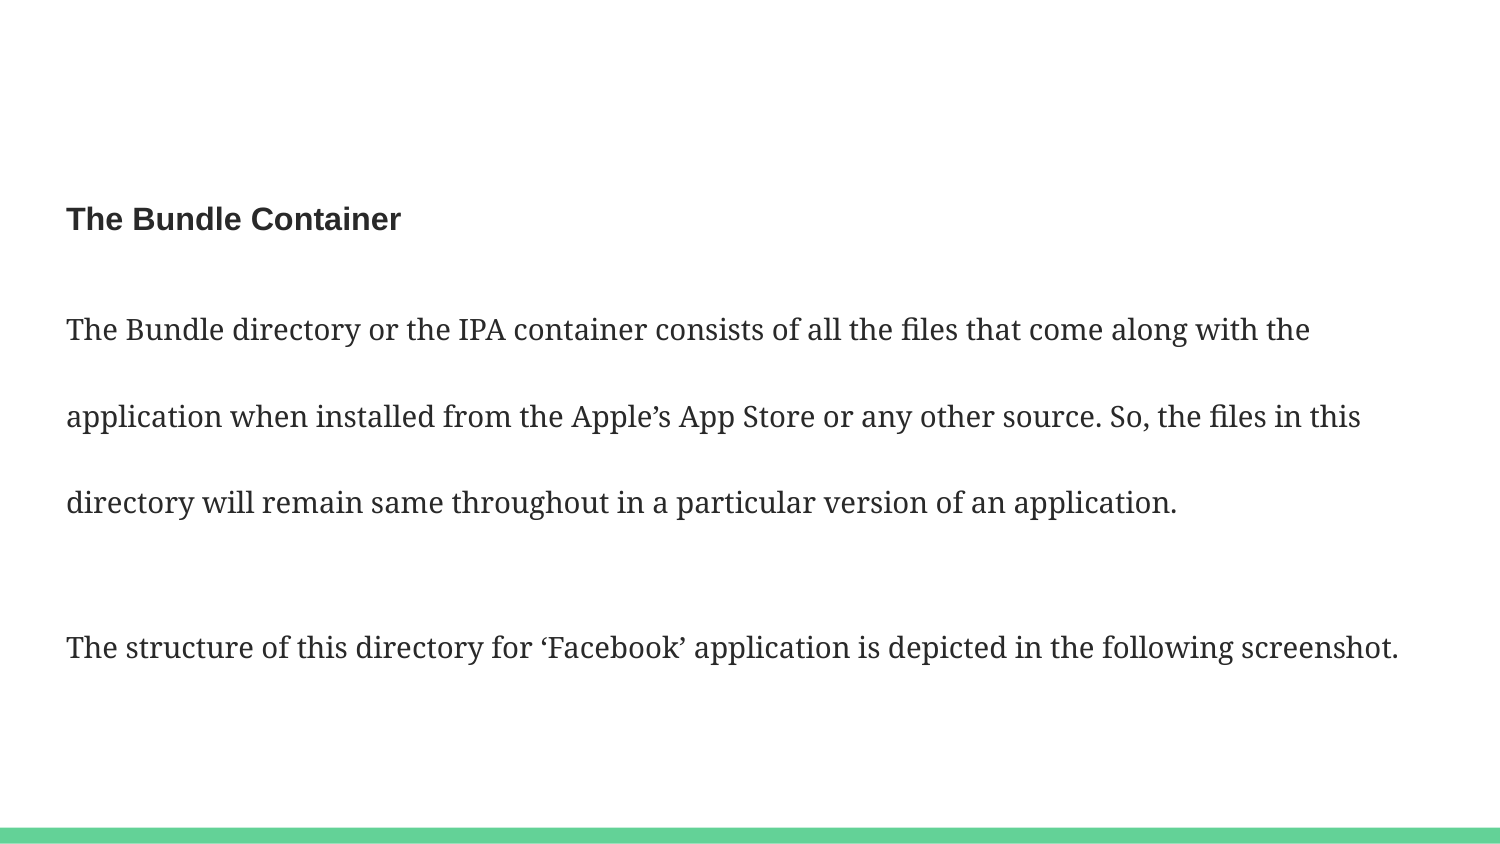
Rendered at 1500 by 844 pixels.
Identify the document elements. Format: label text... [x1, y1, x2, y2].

list The Bundle Container The Bundle directory or the IPA container consists of all the files that come along with the application when installed from the Apple’s App Store or any other source. So, the files in this directory will remain same throughout in a particular version of an application. The structure of this directory for ‘Facebook’ application is depicted in the following screenshot. [51, 189, 1449, 750]
